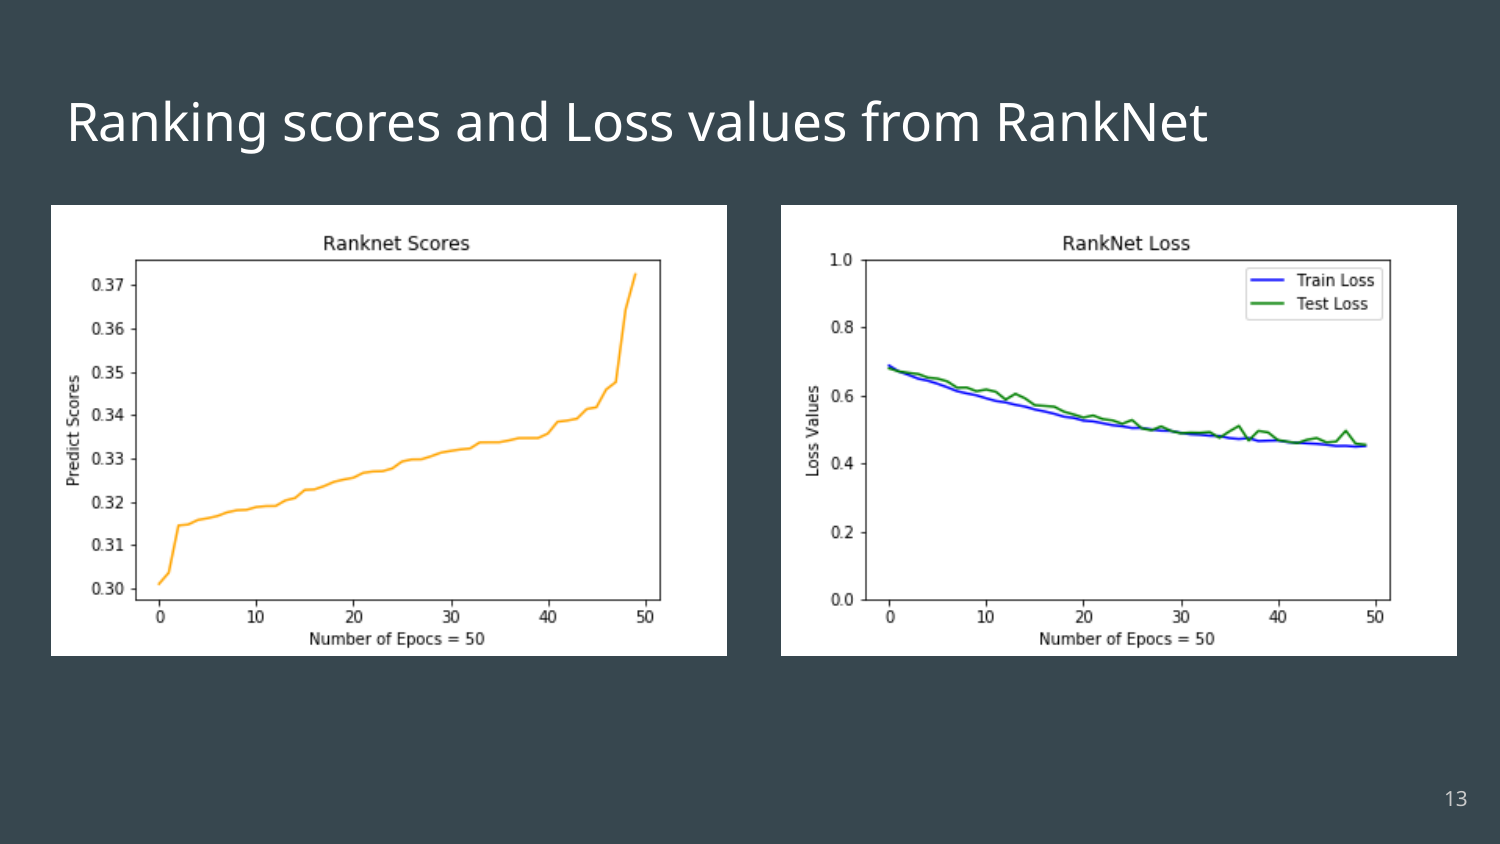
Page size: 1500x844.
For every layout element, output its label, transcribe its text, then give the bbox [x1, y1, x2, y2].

title Ranking scores and Loss values from RankNet [51, 72, 1449, 167]
picture [50, 205, 727, 657]
slide_number 13 [1392, 767, 1483, 833]
picture [781, 205, 1457, 657]
